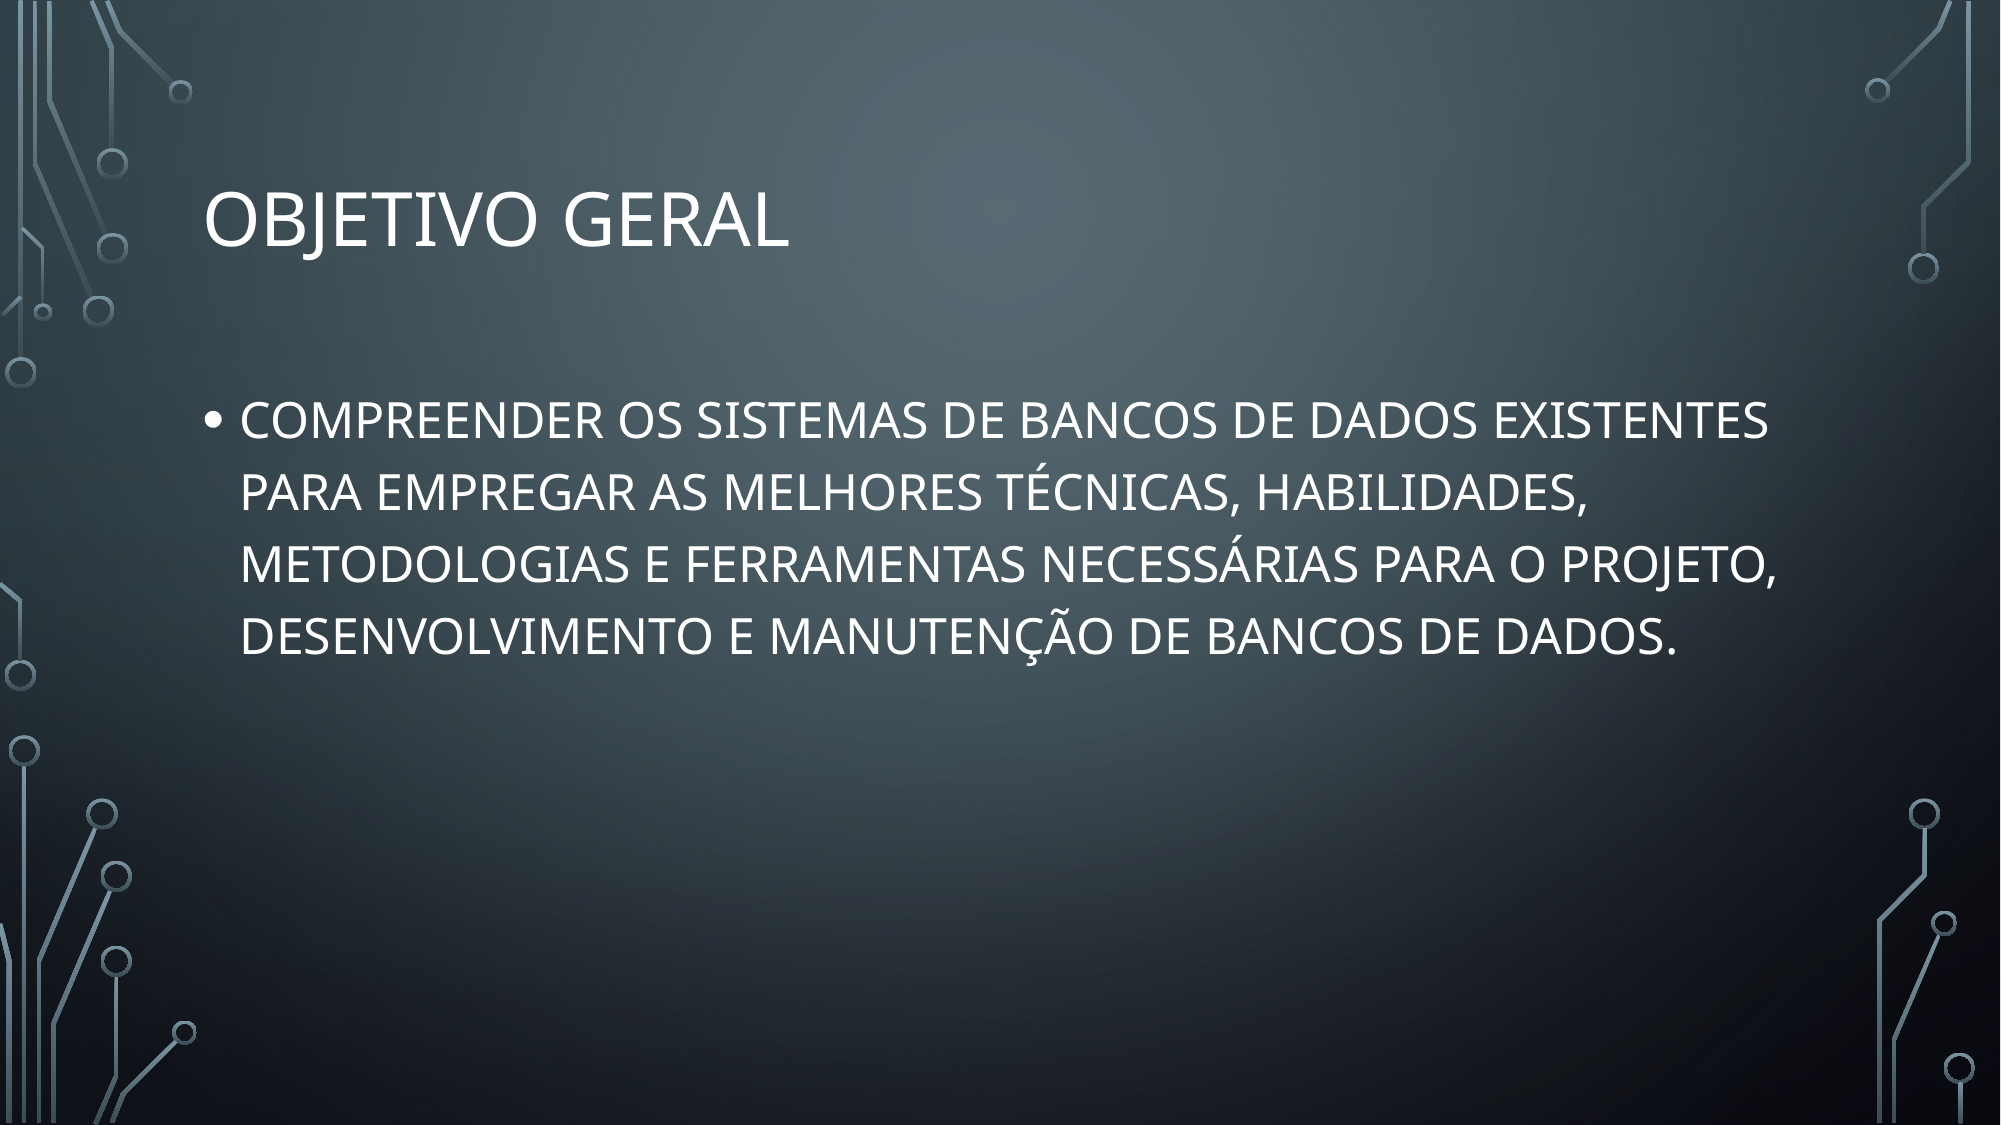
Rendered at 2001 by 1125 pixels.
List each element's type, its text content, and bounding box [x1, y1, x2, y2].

title Objetivo geral [187, 101, 1813, 344]
list COMPREENDER OS SISTEMAS DE BANCOS DE DADOS EXISTENTES PARA EMPREGAR AS MELHORES TÉCNICAS, HABILIDADES, METODOLOGIAS E FERRAMENTAS NECESSÁRIAS PARA O PROJETO, DESENVOLVIMENTO E MANUTENÇÃO DE BANCOS DE DADOS. [187, 369, 1813, 950]
